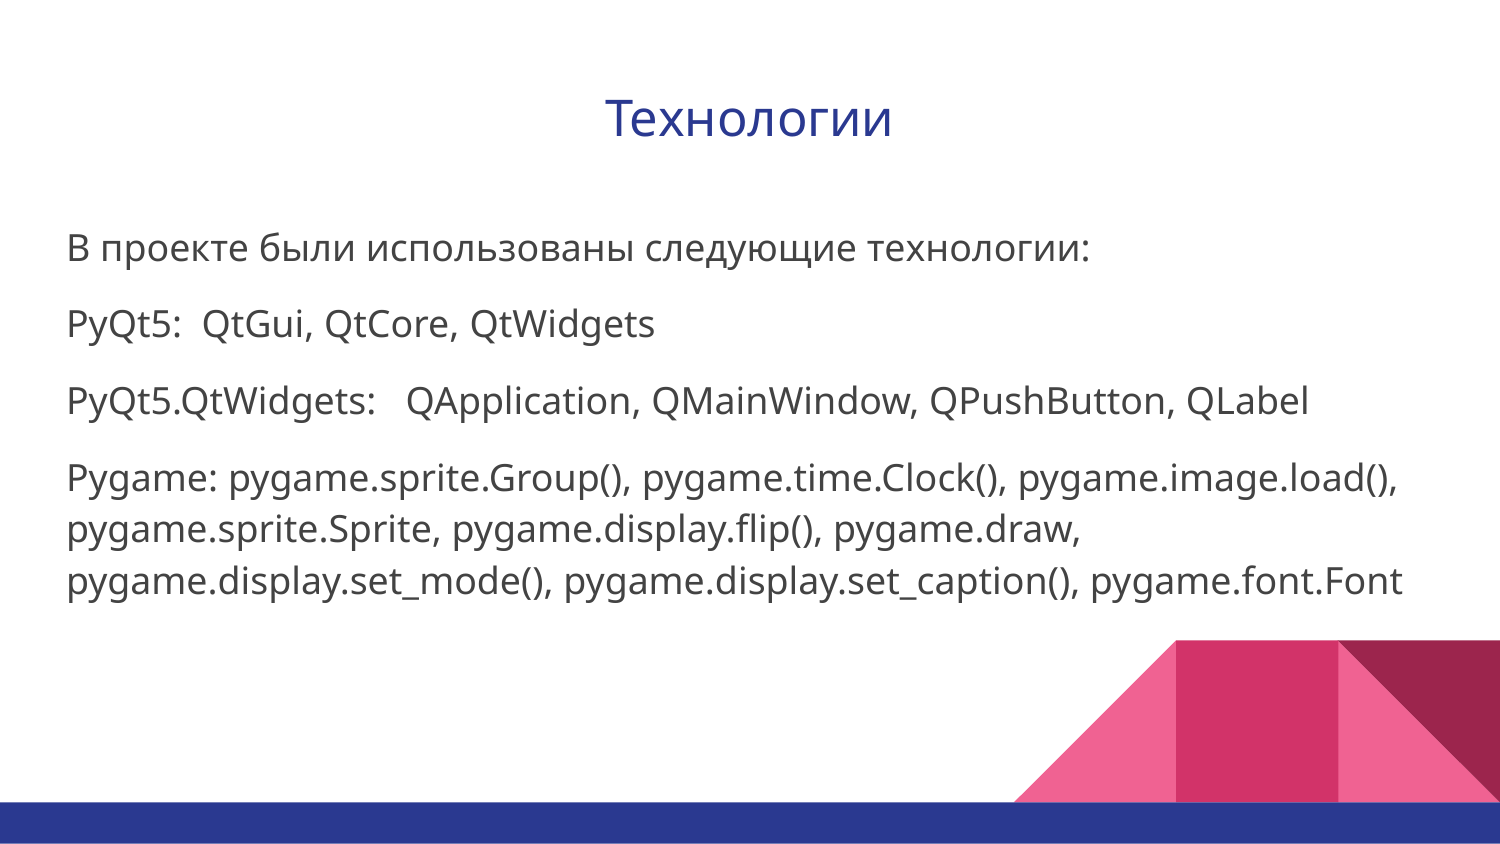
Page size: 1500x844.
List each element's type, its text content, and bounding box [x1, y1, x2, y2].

list В проекте были использованы следующие технологии: PyQt5: QtGui, QtCore, QtWidgets PyQt5.QtWidgets: QApplication, QMainWindow, QPushButton, QLabel Pygame: pygame.sprite.Group(), pygame.time.Clock(), pygame.image.load(), pygame.sprite.Sprite, pygame.display.flip(), pygame.draw, pygame.display.set_mode(), pygame.display.set_caption(), pygame.font.Font [51, 201, 1481, 618]
title Технологии [51, 67, 1449, 167]
